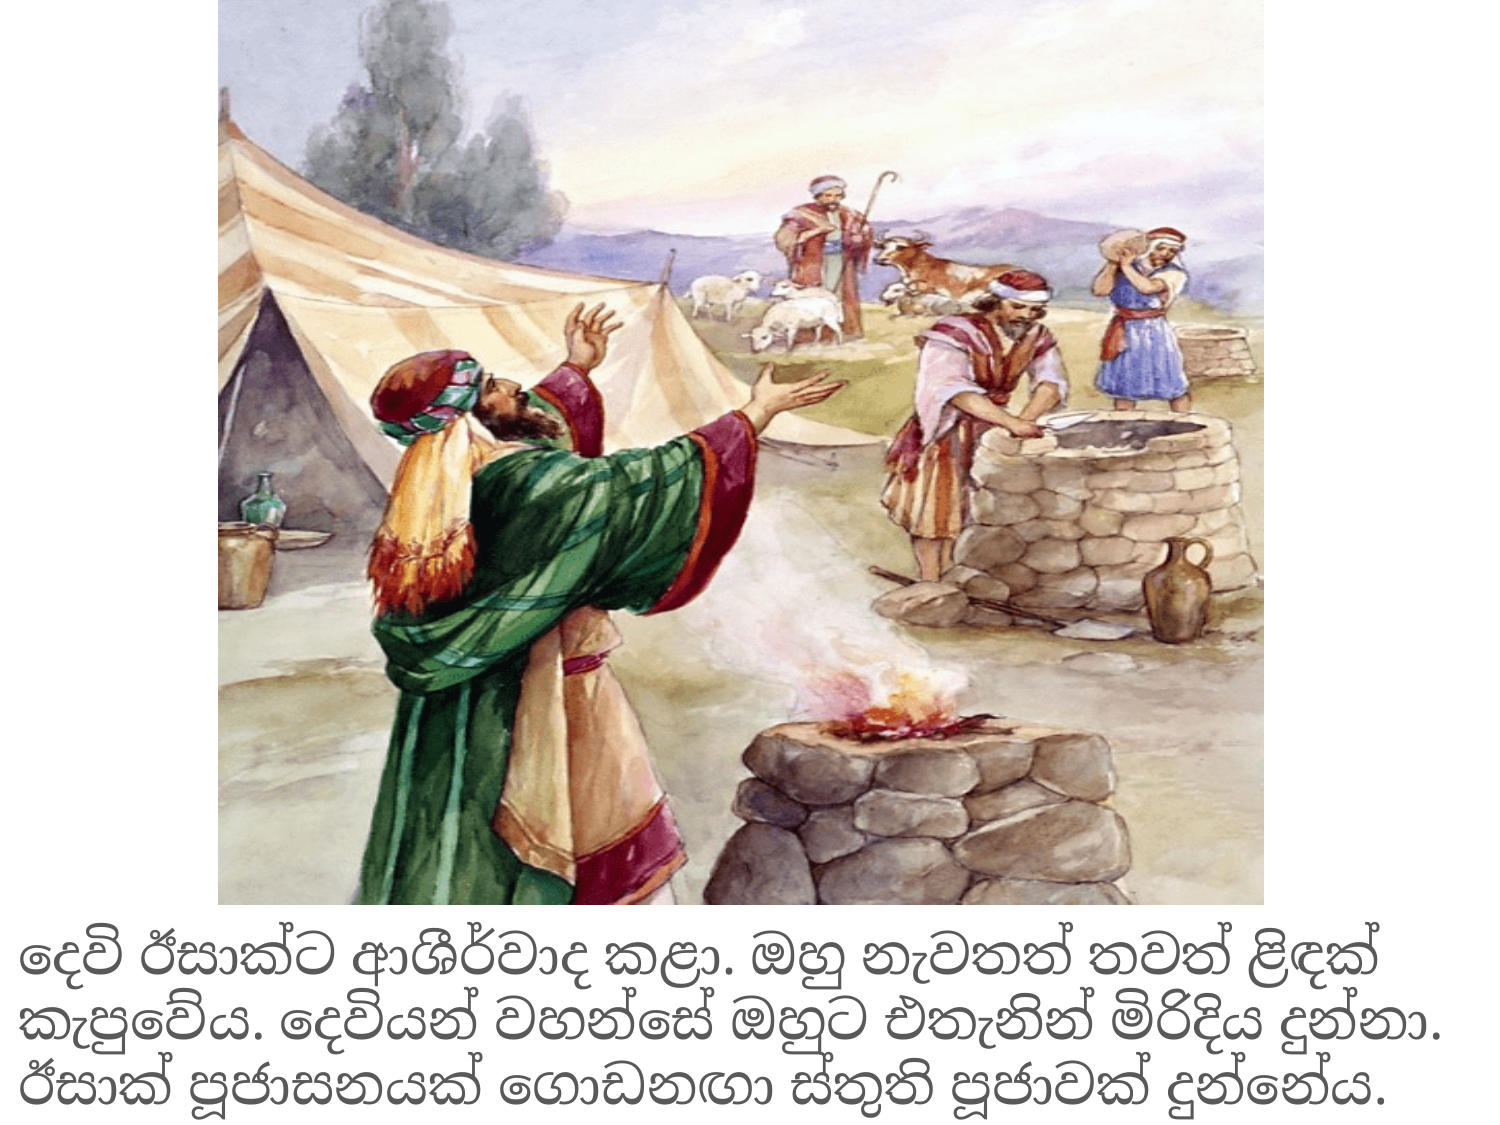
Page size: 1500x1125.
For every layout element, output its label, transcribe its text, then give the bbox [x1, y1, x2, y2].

picture [218, 0, 1264, 906]
text_box දෙවි ඊසාක්ට ආශීර්වාද කළා. ඔහු නැවතත් තවත් ළිඳක් කැපුවේය. දෙවියන් වහන්සේ ඔහුට එතැනින් මිරිදිය දුන්නා. ඊසාක් පූජාසනයක් ගොඩනඟා ස්තුති පූජාවක් දුන්නේය. [3, 912, 1489, 1123]
